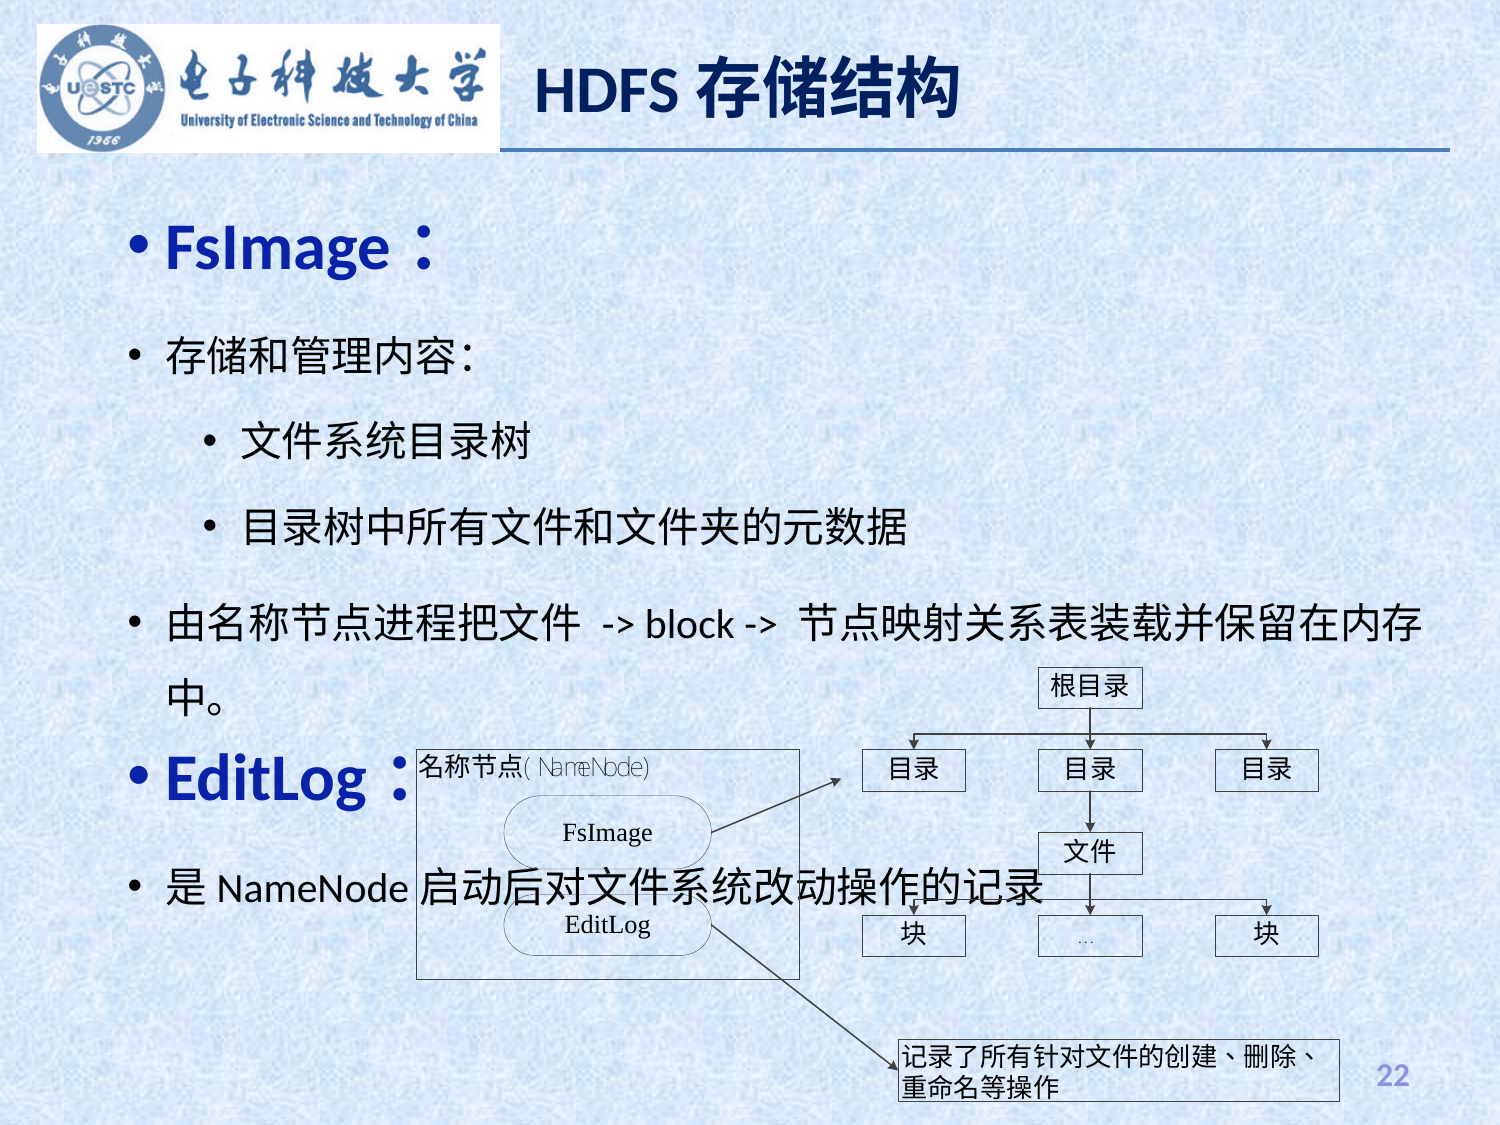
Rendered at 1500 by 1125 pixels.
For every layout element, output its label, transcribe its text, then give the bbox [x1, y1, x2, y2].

picture [0, 0, 1500, 1125]
text_box FsImage： 存储和管理内容： 文件系统目录树 目录树中所有文件和文件夹的元数据 由名称节点进程把文件 -> block -> 节点映射关系表装载并保留在内存中。 EditLog： 是NameNode启动后对文件系统改动操作的记录 [112, 203, 1450, 1120]
text_box HDFS存储结构 [519, 38, 1433, 134]
